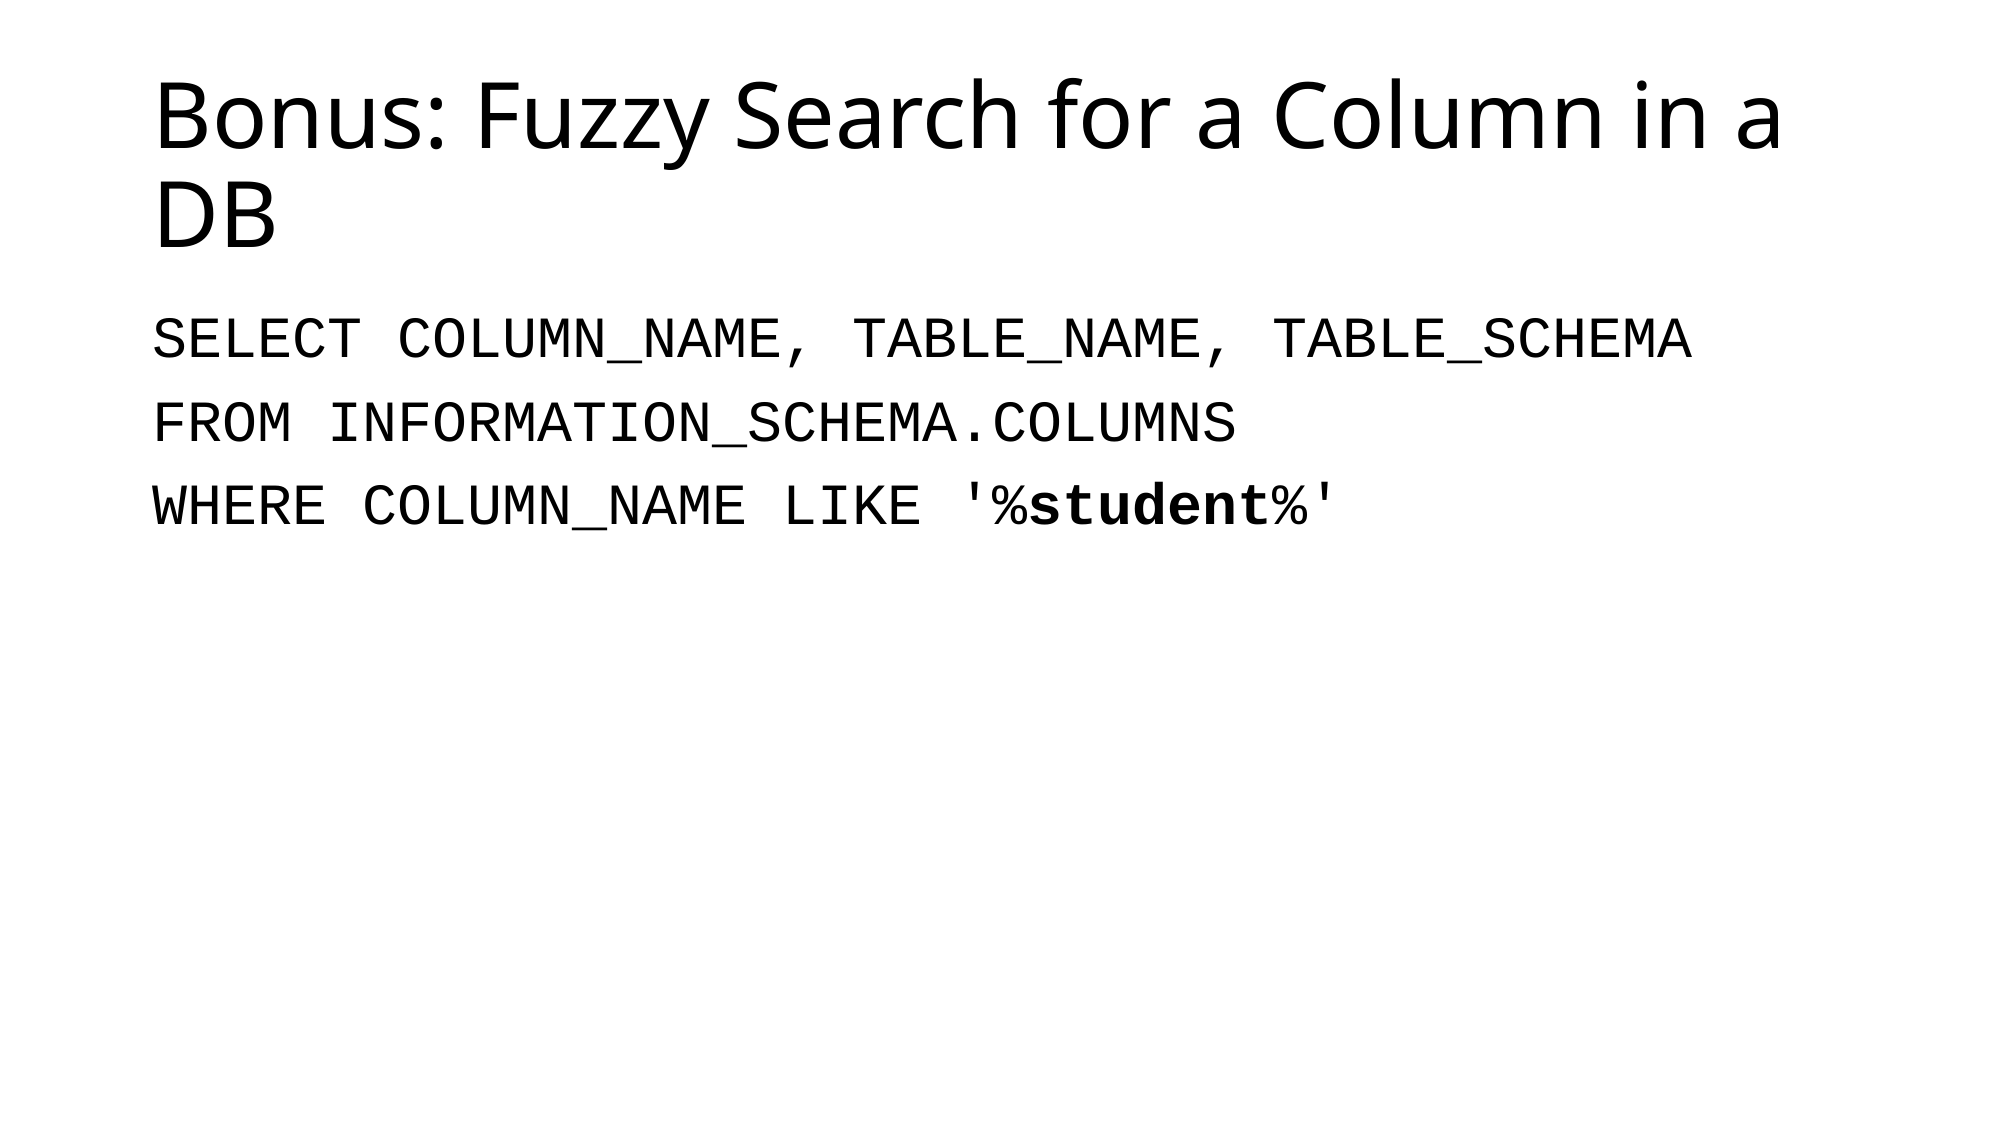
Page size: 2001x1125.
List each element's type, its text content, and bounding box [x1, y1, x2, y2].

list SELECT COLUMN_NAME, TABLE_NAME, TABLE_SCHEMA FROM INFORMATION_SCHEMA.COLUMNS WHERE COLUMN_NAME LIKE '%student%' [137, 299, 1863, 1014]
title Bonus: Fuzzy Search for a Column in a DB [137, 59, 1863, 278]
